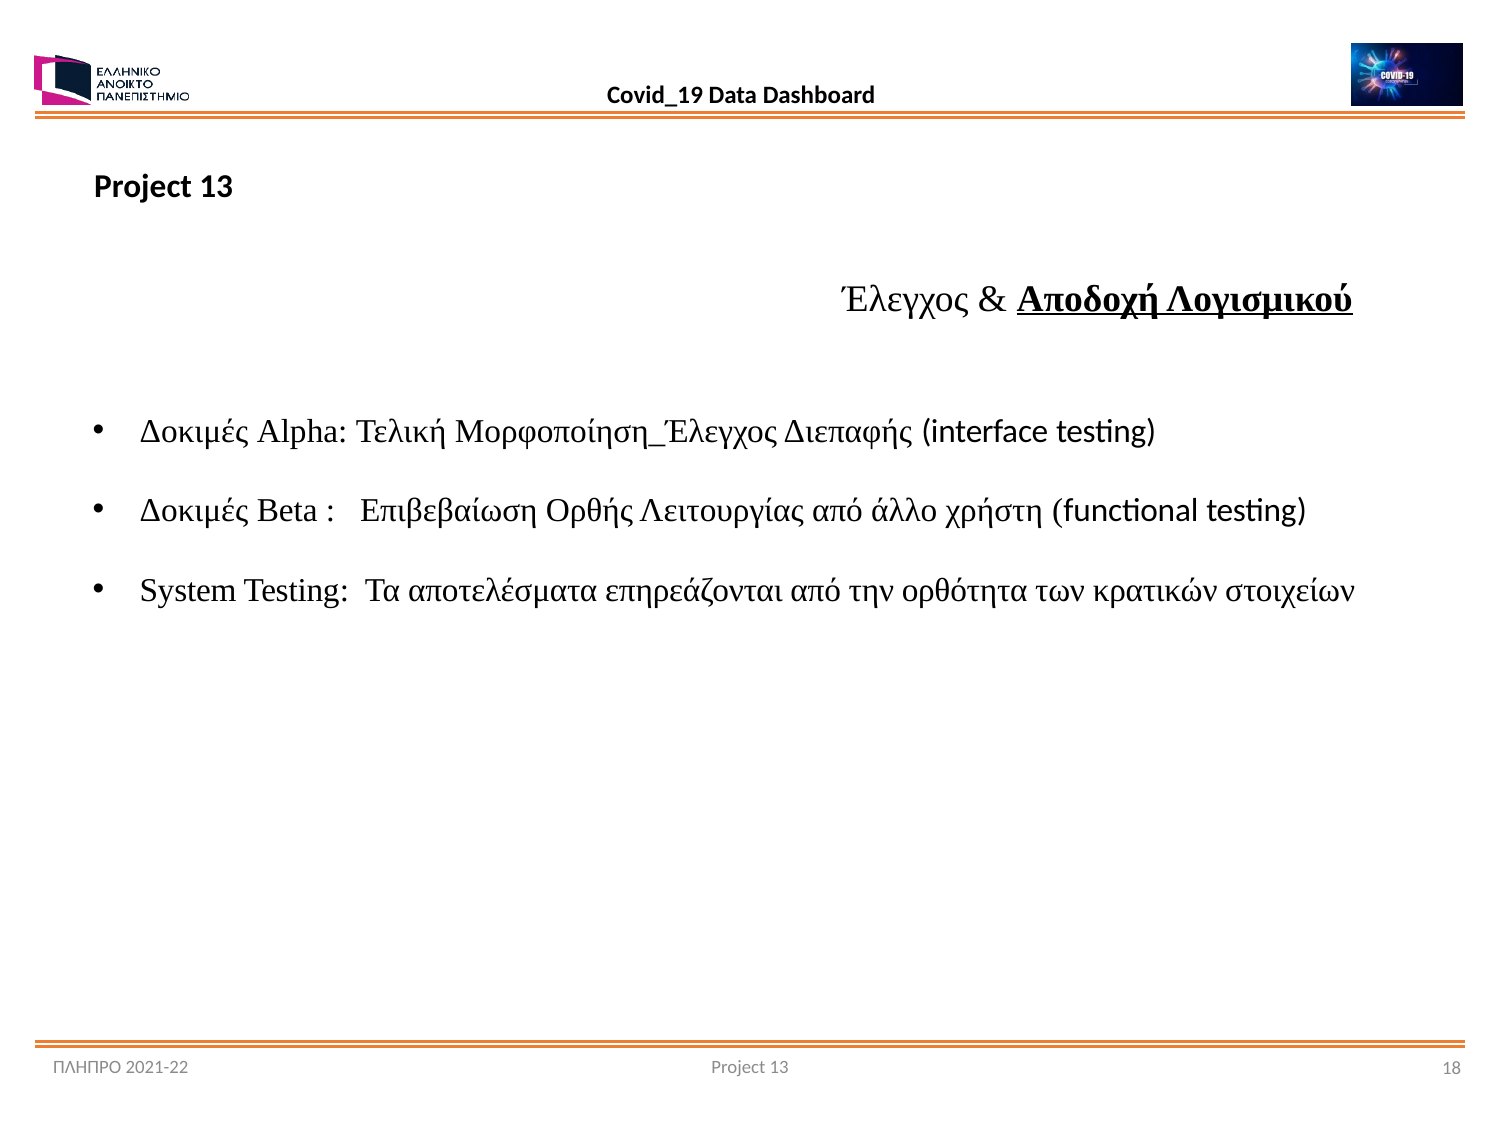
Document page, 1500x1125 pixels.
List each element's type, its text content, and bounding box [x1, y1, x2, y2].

title Project 13 [79, 158, 334, 215]
text_box Έλεγχος & Αποδοχή Λογισμικού Δοκιμές Alpha: Τελική Μορφοποίηση_Έλεγχος Διεπαφής (interface testing) Δοκιμές Beta : Επιβεβαίωση Ορθής Λειτουργίας από άλλο χρήστη (functional testing) System Testing: Τα αποτελέσματα επηρεάζονται από την ορθότητα των κρατικών στοιχείων [77, 266, 1422, 701]
slide_number 18 [1138, 1037, 1477, 1097]
text_box Covid_19 Data Dashboard [592, 70, 908, 112]
footer Project 13 [496, 1048, 1004, 1096]
footer Project 13 [496, 1035, 1004, 1041]
footer Project 13 [496, 1042, 1004, 1046]
picture [1351, 43, 1463, 106]
picture [34, 55, 189, 105]
text_box ΠΛΗΠΡΟ 2021-22 [41, 1048, 549, 1088]
